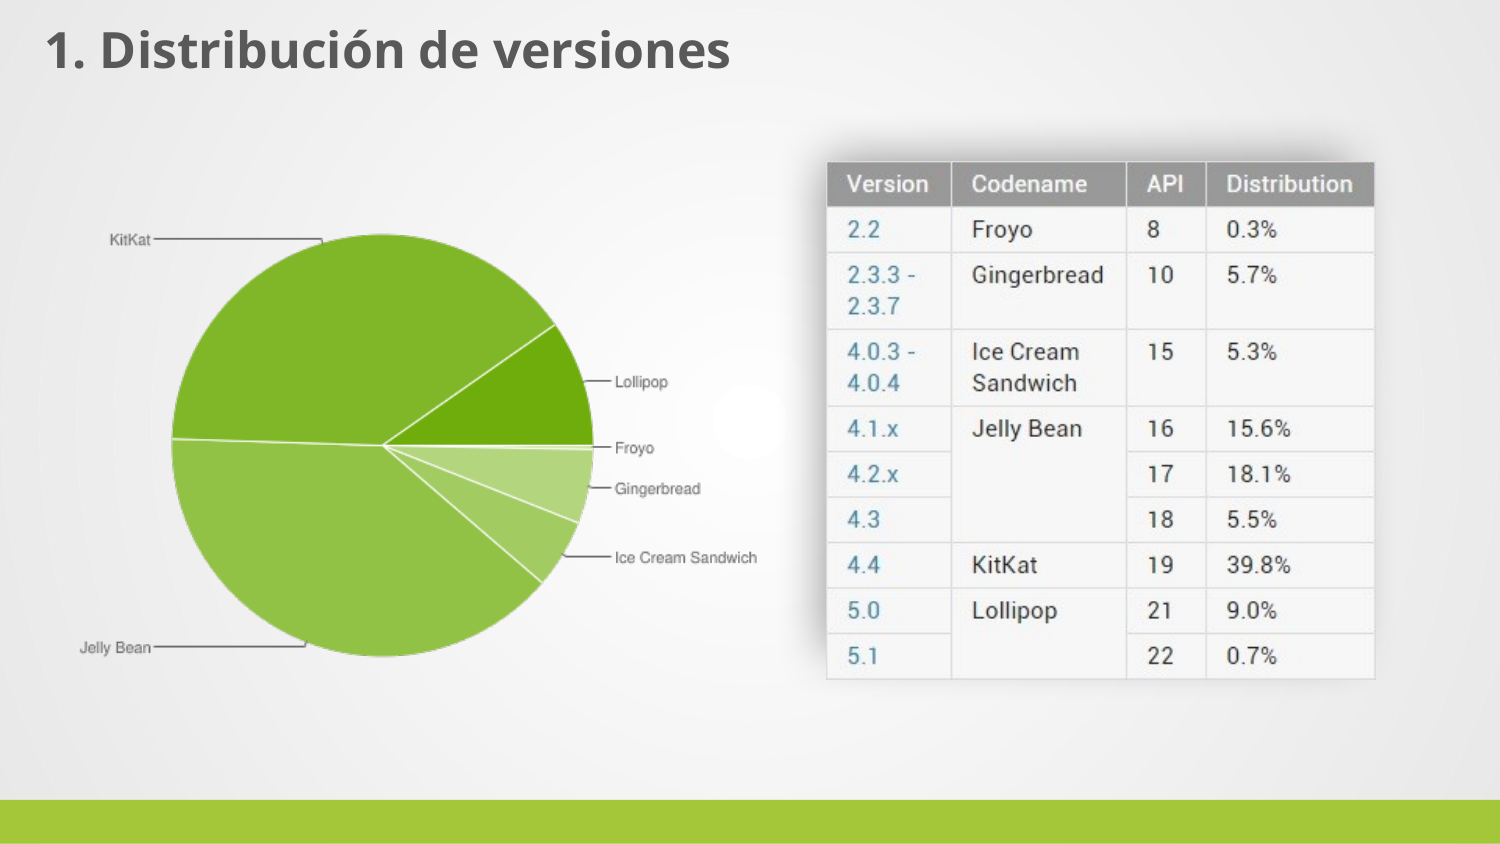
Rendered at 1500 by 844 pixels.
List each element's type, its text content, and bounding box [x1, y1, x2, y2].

text_box [0, 798, 1500, 844]
picture [825, 161, 1377, 680]
title 1. Distribución de versiones [29, 0, 1380, 102]
picture [0, 220, 768, 670]
